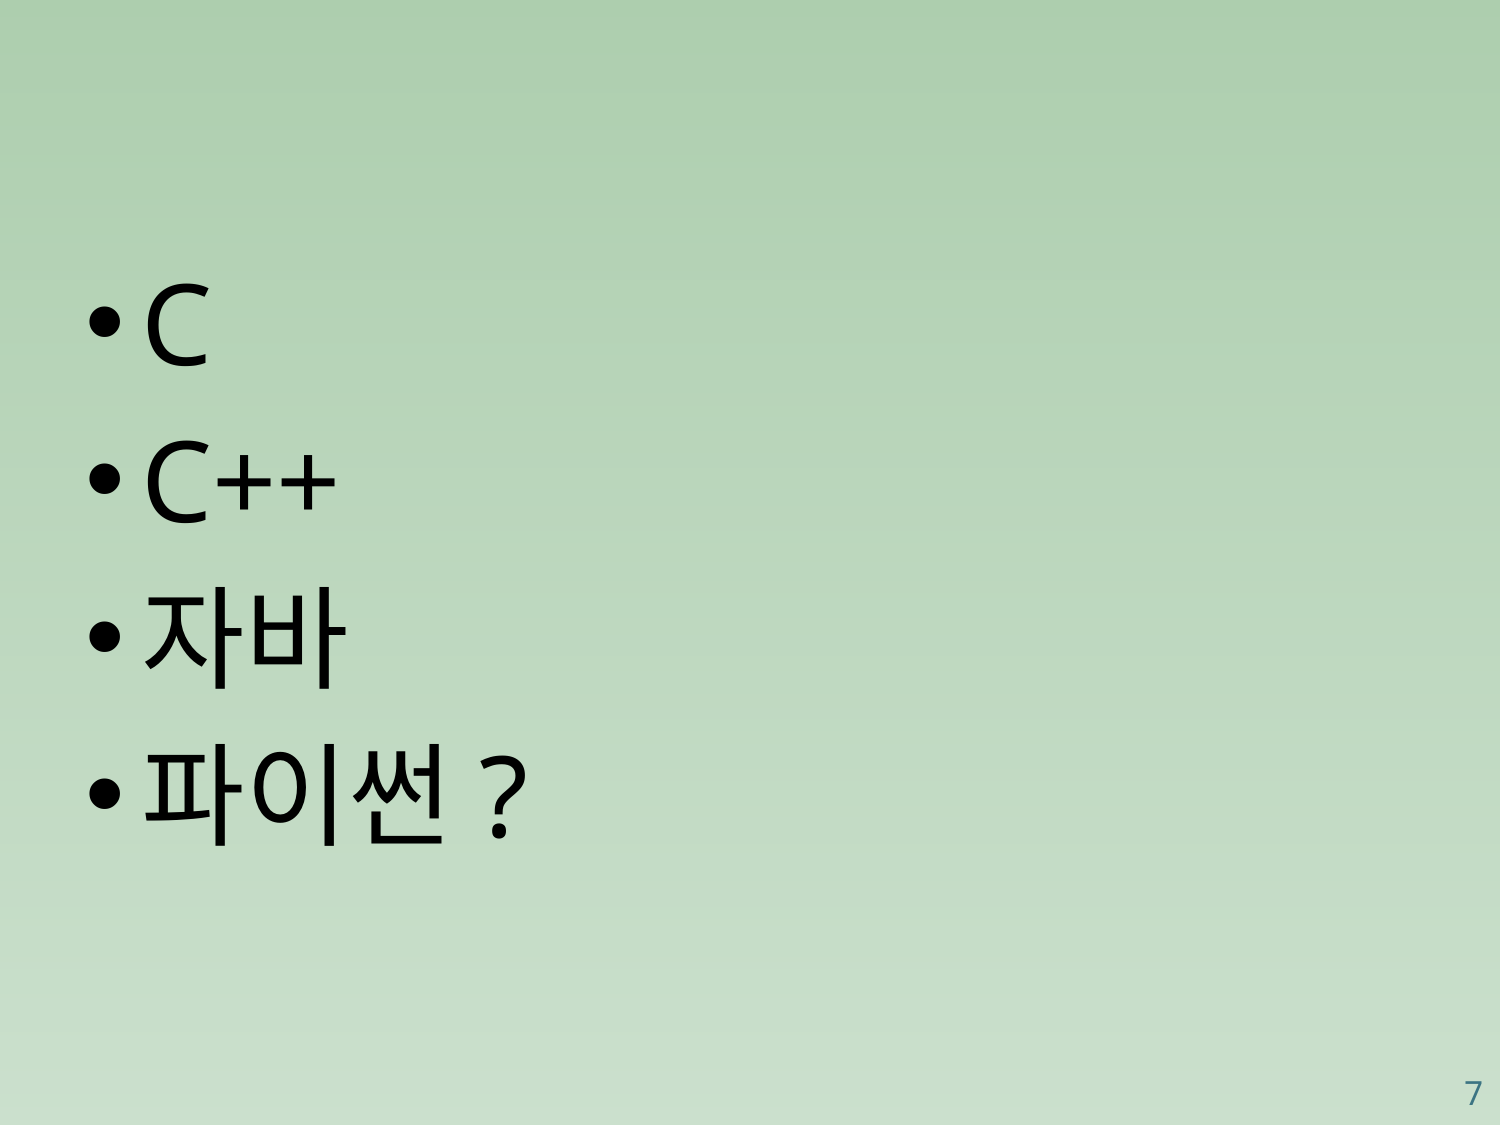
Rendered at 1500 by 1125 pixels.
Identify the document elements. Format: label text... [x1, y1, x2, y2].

slide_number 7 [1148, 1065, 1499, 1125]
list C C++ 자바 파이썬? [70, 152, 1430, 961]
